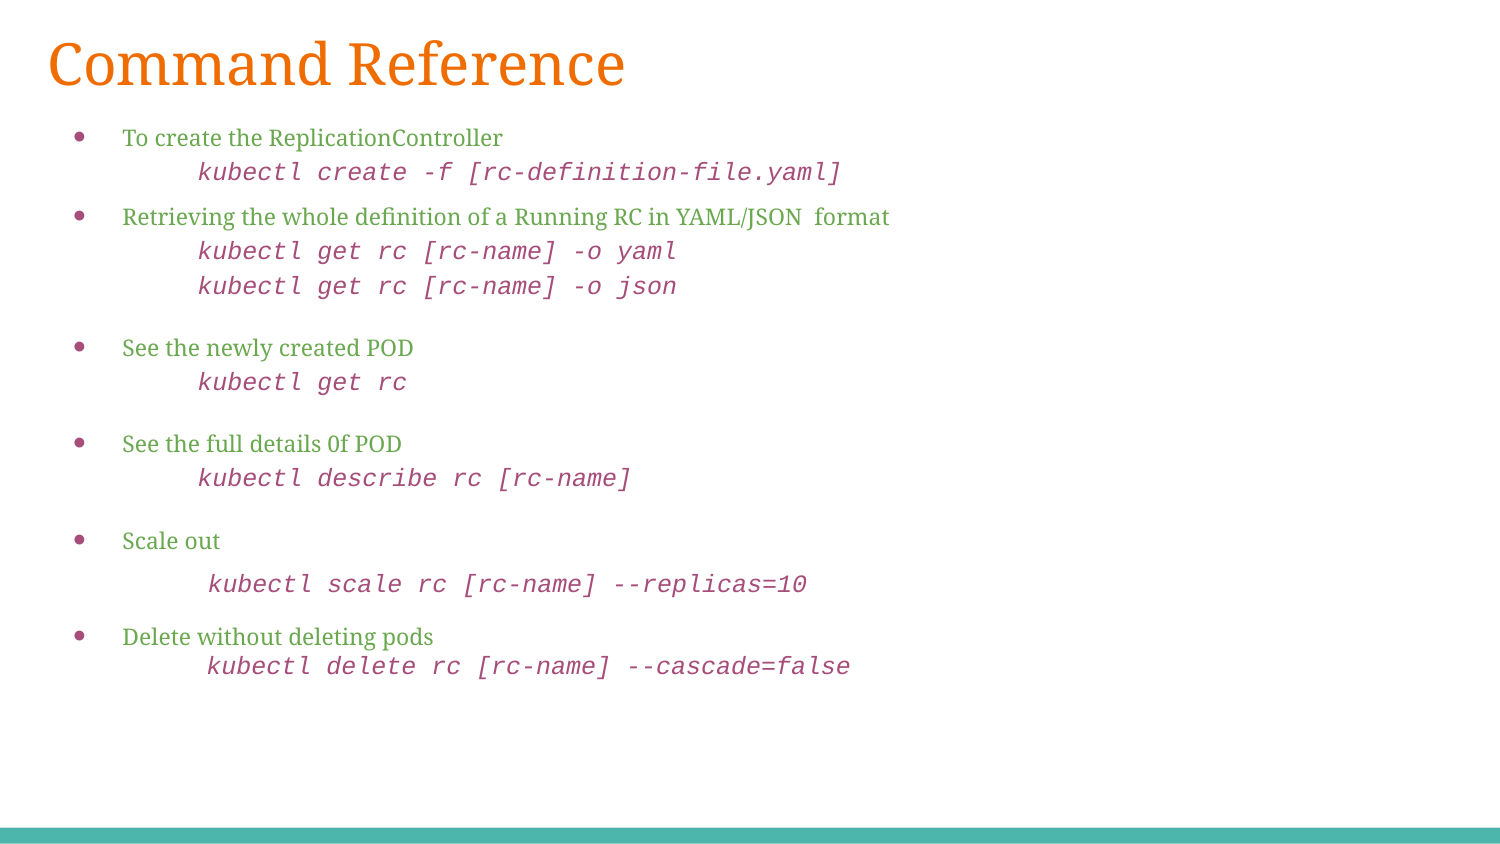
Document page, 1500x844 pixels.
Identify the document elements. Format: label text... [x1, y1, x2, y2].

title Command Reference [32, 12, 1431, 96]
text_box To create the ReplicationController kubectl create -f [rc-definition-file.yaml] Retrieving the whole definition of a Running RC in YAML/JSON format kubectl get rc [rc-name] -o yaml kubectl get rc [rc-name] -o json See the newly created POD kubectl get rc See the full details 0f POD kubectl describe rc [rc-name] Scale out kubectl scale rc [rc-name] --replicas=10 Delete without deleting pods kubectl delete rc [rc-name] --cascade=false [32, 108, 1414, 808]
